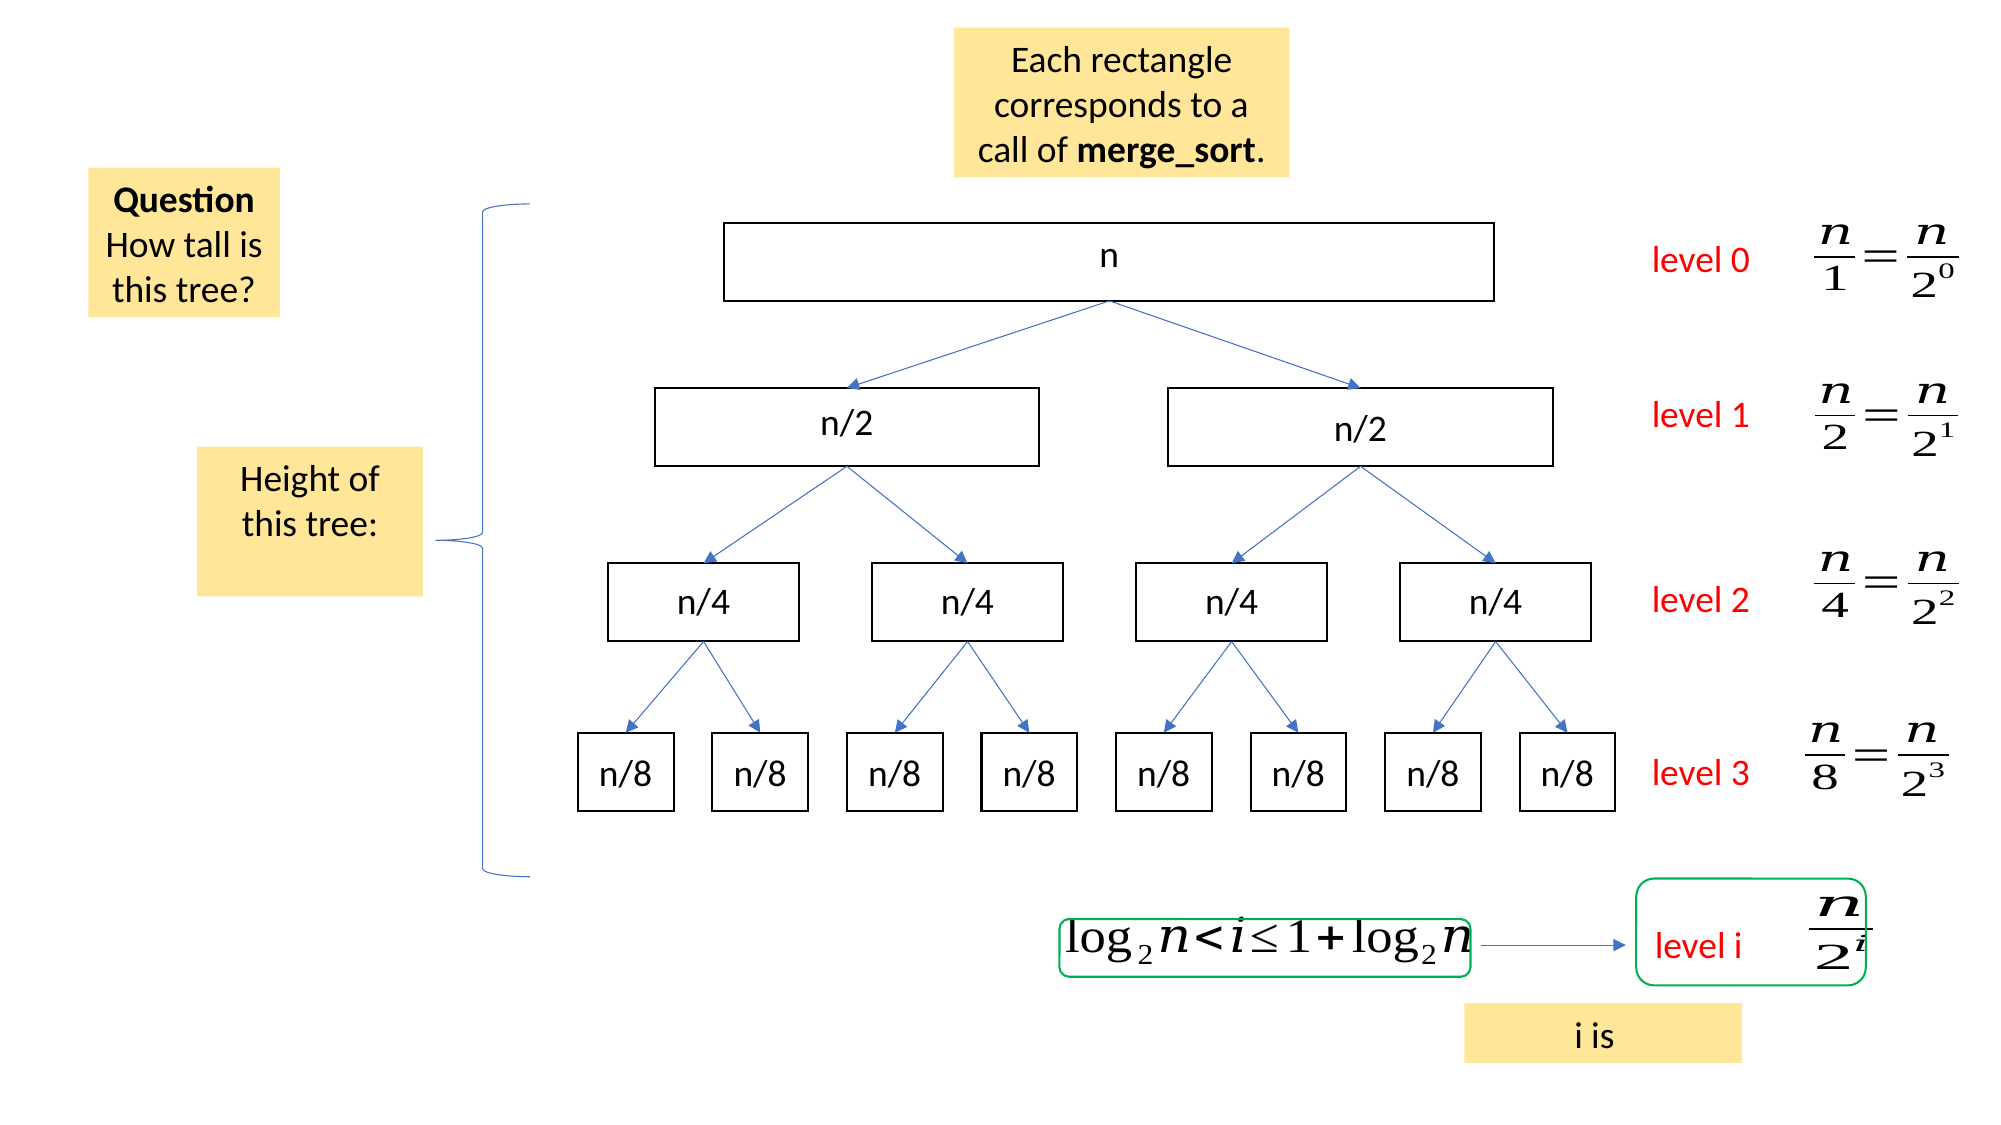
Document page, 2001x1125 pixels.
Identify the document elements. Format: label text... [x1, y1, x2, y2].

text_box level 3 [1637, 740, 1766, 801]
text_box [967, 641, 1030, 733]
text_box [1231, 466, 1360, 564]
text_box n/4 [1454, 569, 1538, 629]
text_box [435, 203, 531, 878]
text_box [846, 466, 968, 564]
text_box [1109, 300, 1361, 389]
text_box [703, 466, 846, 564]
text_box n/2 [805, 390, 889, 450]
text_box n/2 [1319, 396, 1403, 457]
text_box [981, 732, 1078, 811]
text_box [712, 732, 809, 811]
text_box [577, 732, 674, 811]
text_box [1399, 562, 1592, 642]
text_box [1360, 466, 1496, 564]
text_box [703, 641, 761, 733]
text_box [894, 641, 967, 733]
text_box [1385, 732, 1481, 811]
text_box [1135, 562, 1328, 642]
text_box level 0 [1637, 227, 1766, 288]
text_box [1115, 732, 1212, 811]
text_box [1635, 877, 1867, 987]
text_box n/4 [662, 569, 746, 629]
text_box [1058, 917, 1472, 978]
text_box n [1084, 222, 1135, 283]
text_box n/4 [1190, 569, 1274, 629]
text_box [1231, 641, 1299, 733]
text_box Each rectangle corresponds to a call of merge_sort. [953, 27, 1290, 178]
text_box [1495, 641, 1568, 733]
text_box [1250, 732, 1347, 811]
text_box level 2 [1637, 567, 1766, 628]
text_box n/4 [926, 569, 1010, 629]
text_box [1163, 641, 1231, 733]
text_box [1432, 641, 1495, 733]
text_box level 1 [1637, 383, 1766, 443]
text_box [846, 732, 943, 811]
text_box Question How tall is this tree? [88, 167, 280, 318]
text_box [654, 387, 1040, 467]
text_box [846, 300, 1109, 389]
text_box [607, 562, 800, 642]
text_box [871, 562, 1064, 642]
text_box [723, 222, 1495, 302]
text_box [1519, 732, 1616, 811]
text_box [625, 641, 703, 733]
text_box [1167, 387, 1554, 467]
